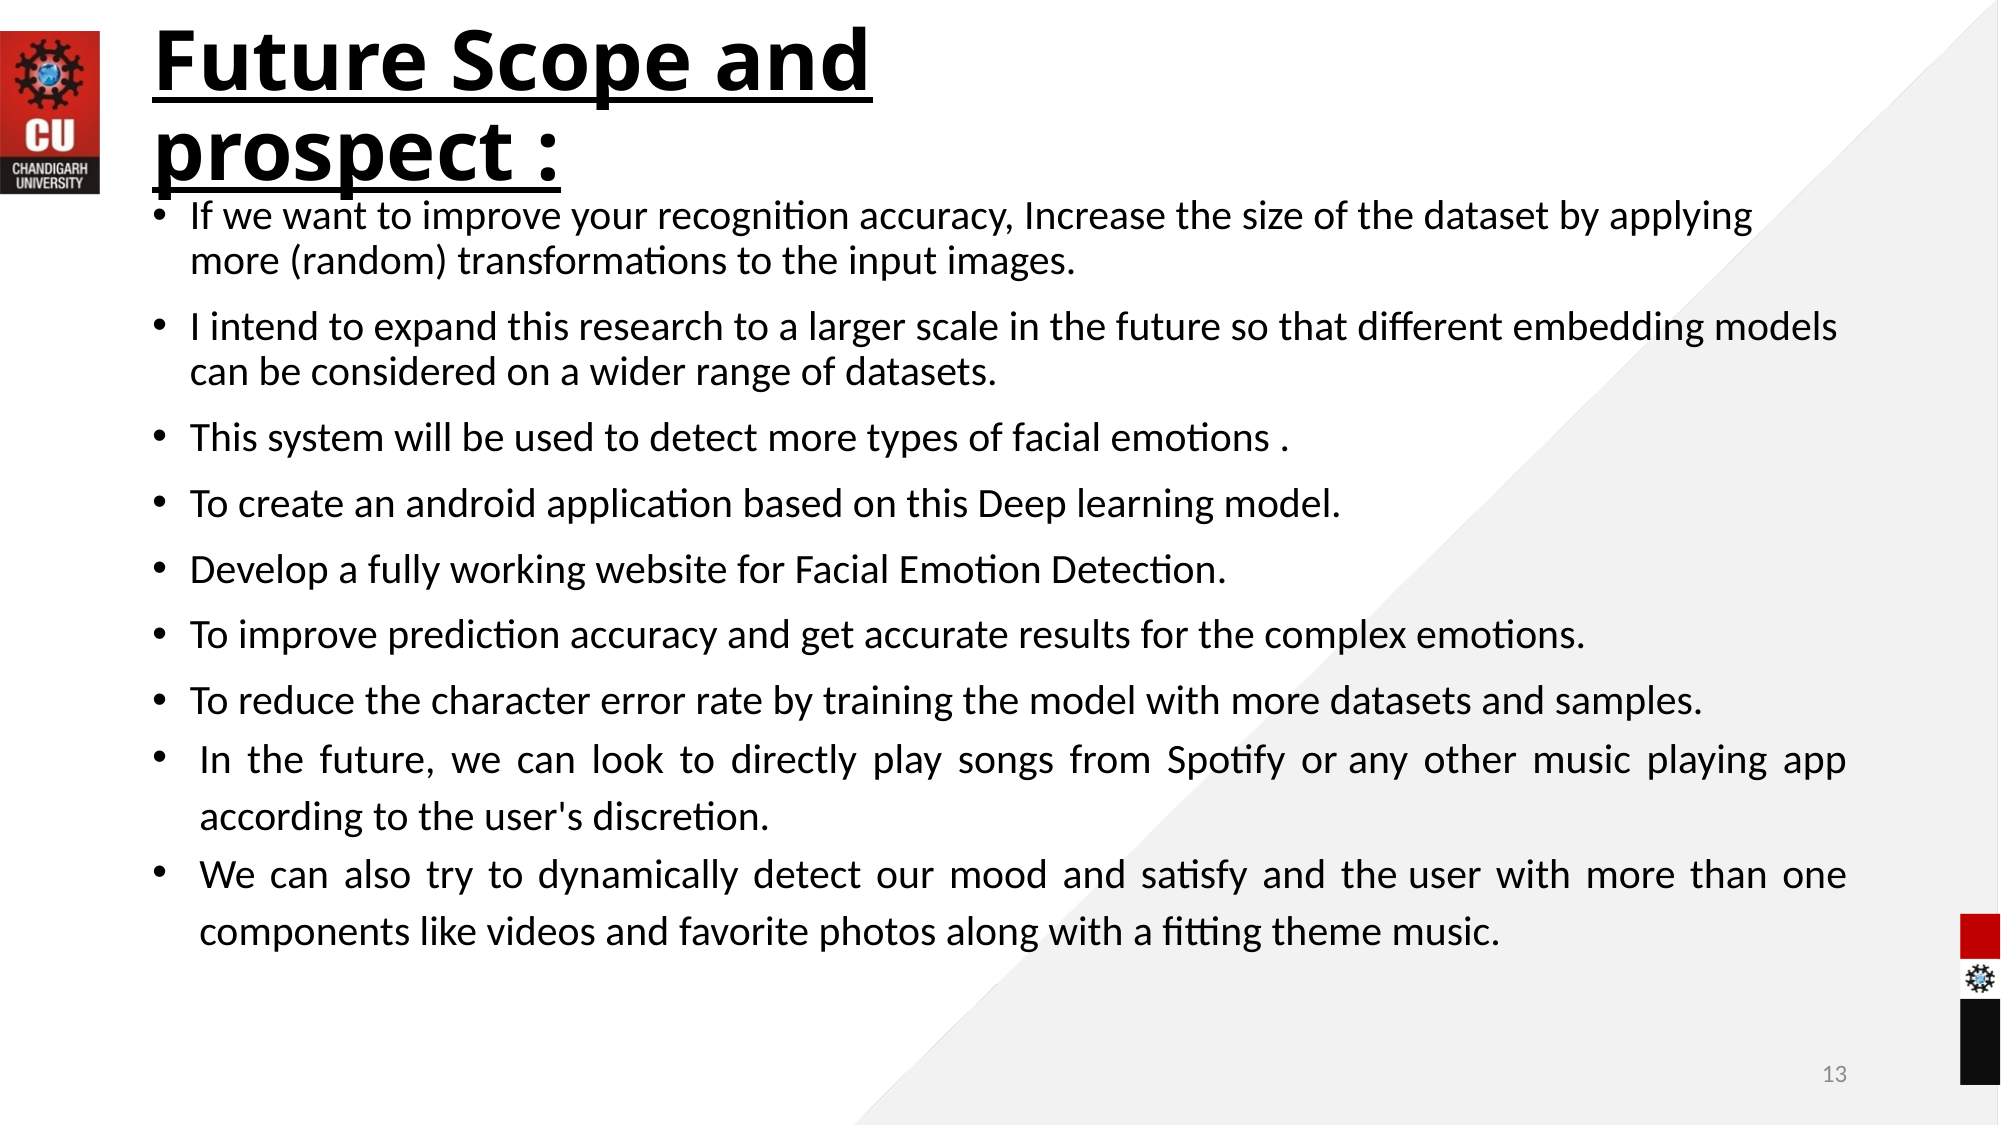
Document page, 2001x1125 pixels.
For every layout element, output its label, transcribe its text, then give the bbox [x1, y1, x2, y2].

list If we want to improve your recognition accuracy, Increase the size of the dataset by applying more (random) transformations to the input images. I intend to expand this research to a larger scale in the future so that different embedding models can be considered on a wider range of datasets. This system will be used to detect more types of facial emotions . To create an android application based on this Deep learning model. Develop a fully working website for Facial Emotion Detection. To improve prediction accuracy and get accurate results for the complex emotions. To reduce the character error rate by training the model with more datasets and samples. In the future, we can look to directly play songs from Spotify or any other music playing app according to the user's discretion. We can also try to dynamically detect our mood and satisfy and the user with more than one components like videos and favorite photos along with a fitting theme music. [137, 186, 1863, 1027]
slide_number 13 [1412, 1042, 1863, 1103]
picture [0, 0, 2001, 1125]
title Future Scope and prospect : [137, 0, 1228, 186]
